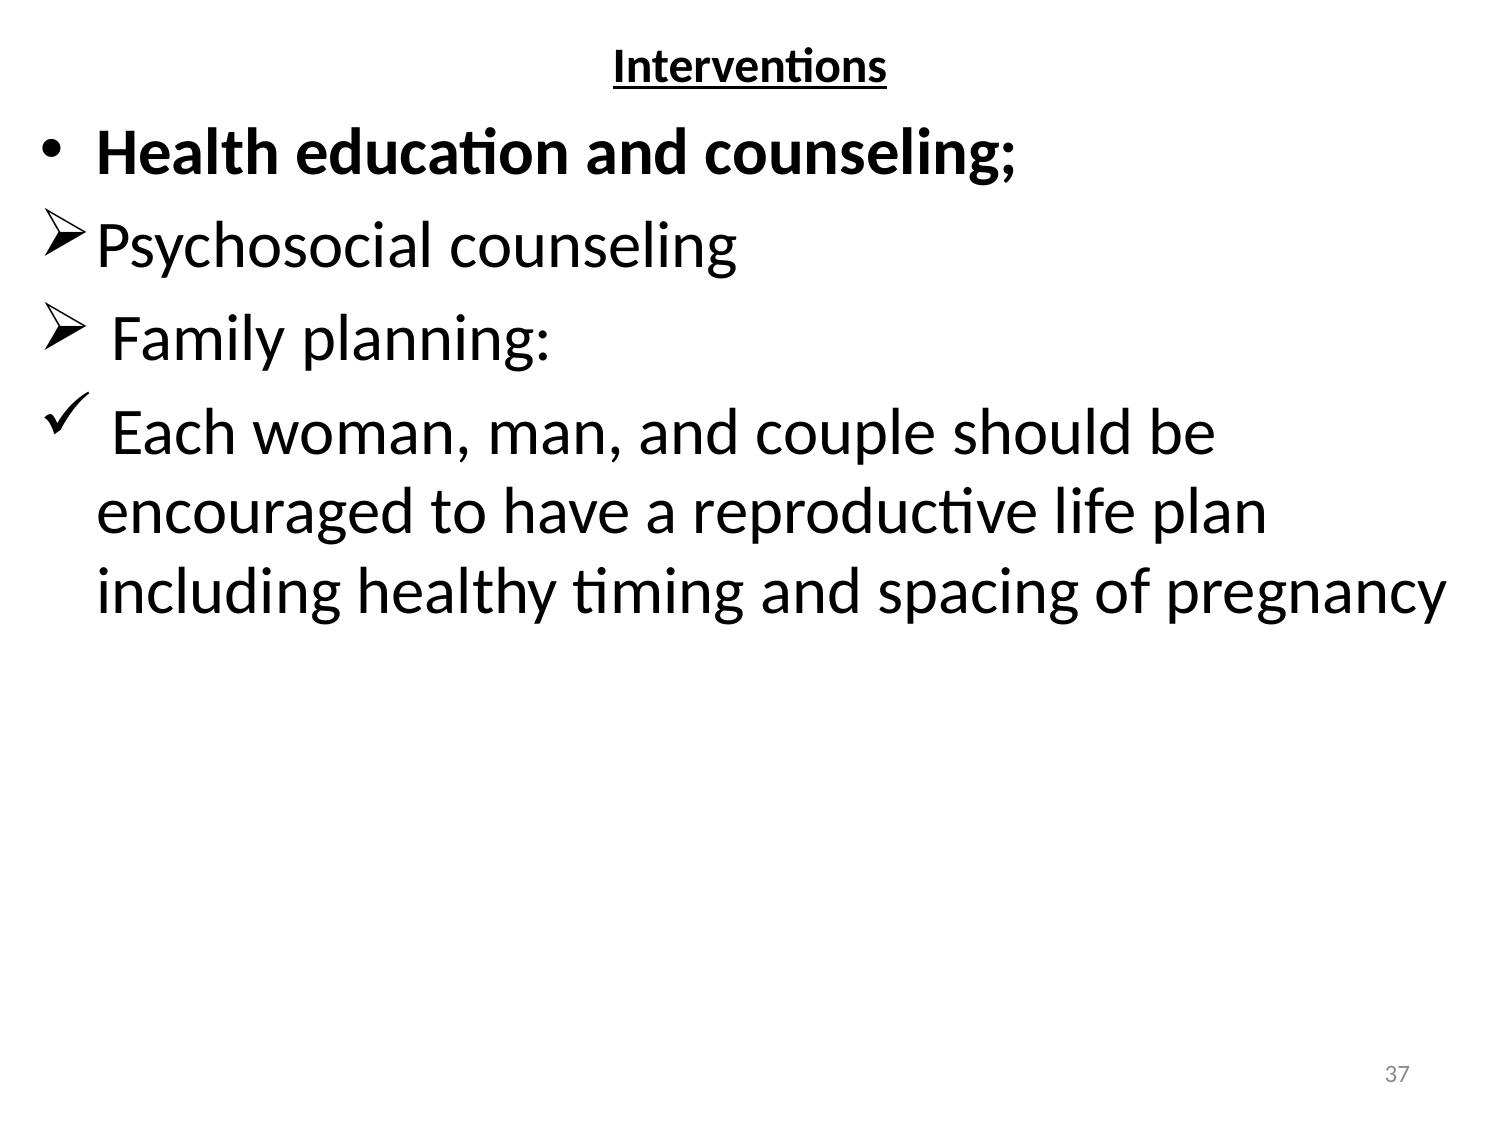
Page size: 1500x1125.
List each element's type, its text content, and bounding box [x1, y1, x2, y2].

slide_number 37 [1074, 1042, 1425, 1103]
list Health education and counseling; Psychosocial counseling Family planning: Each woman, man, and couple should be encouraged to have a reproductive life plan including healthy timing and spacing of pregnancy [24, 99, 1475, 1100]
title Interventions [75, 24, 1425, 99]
